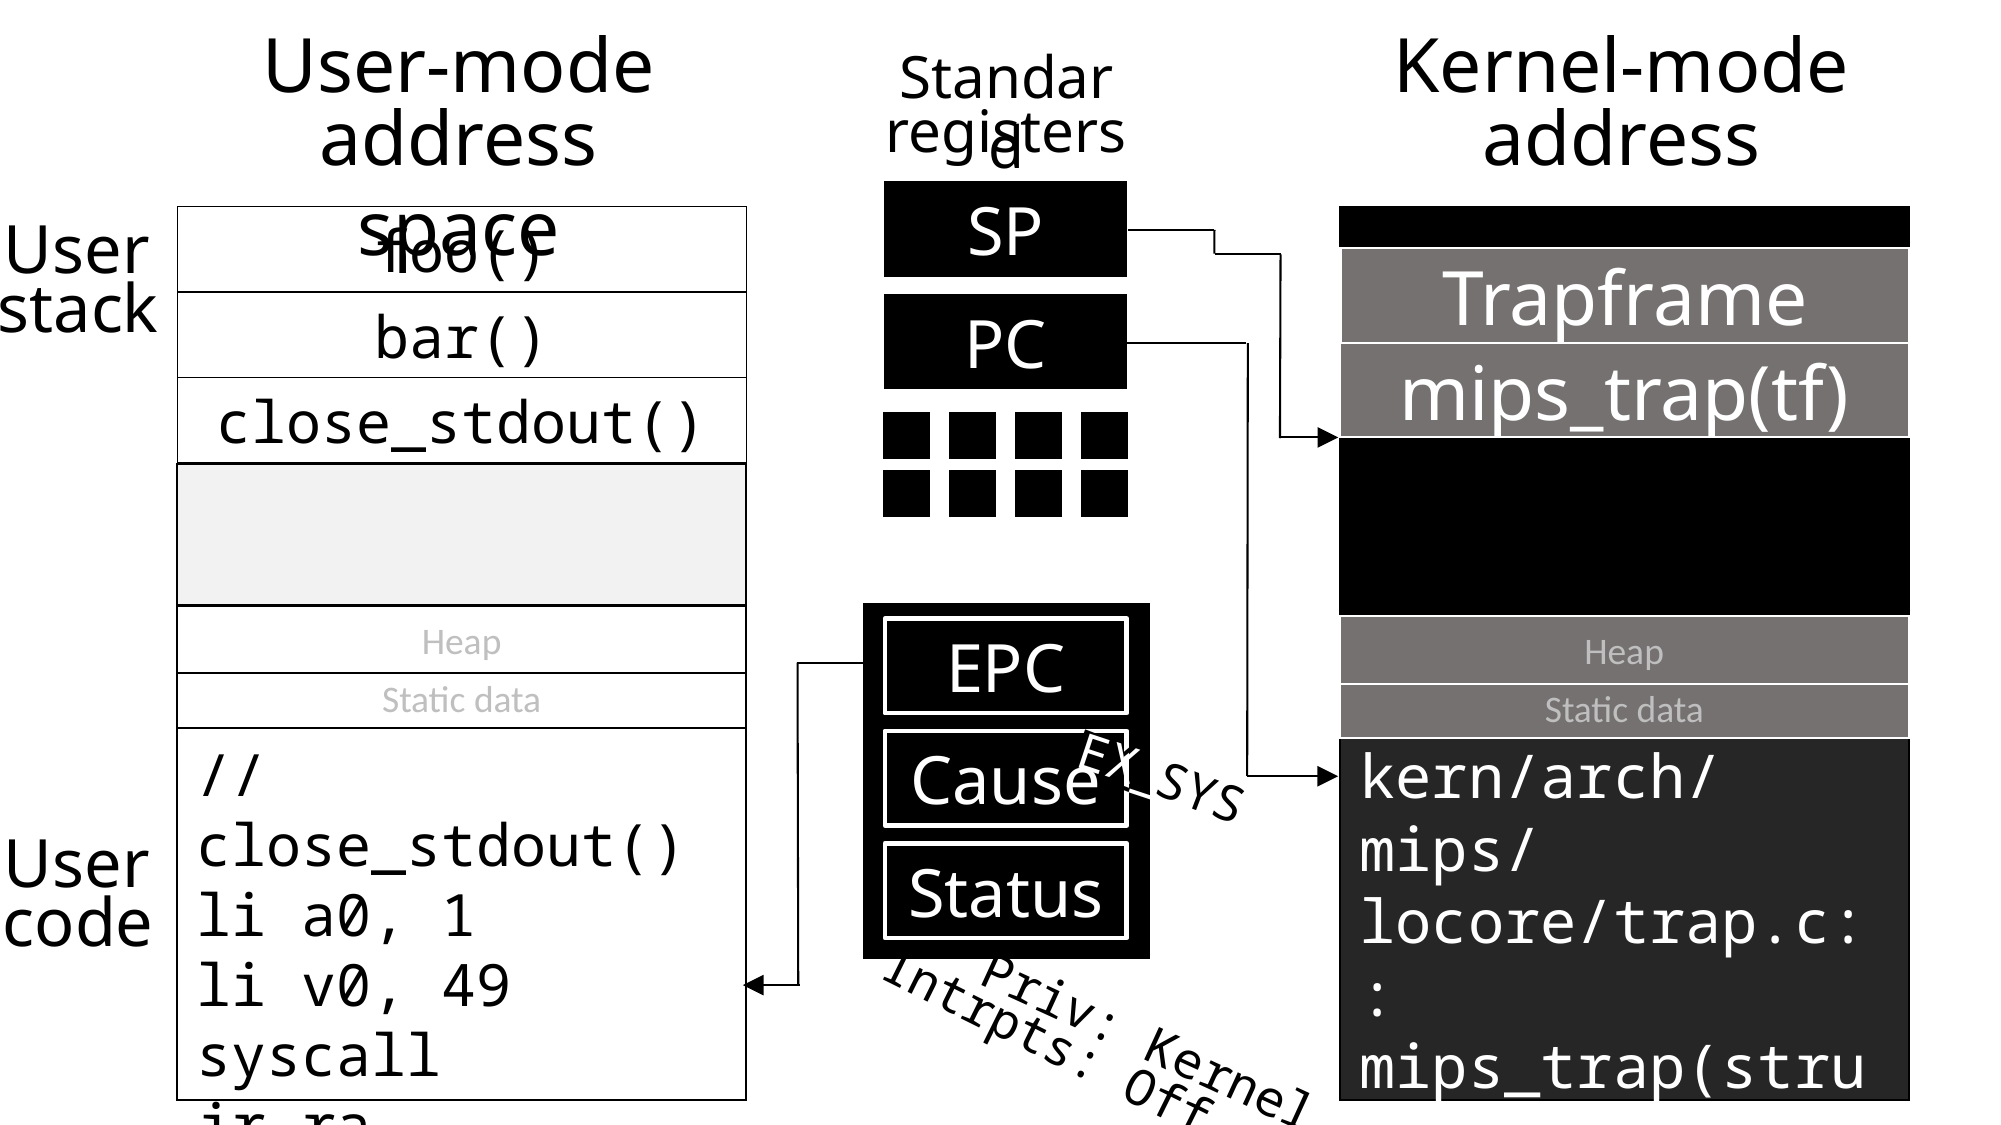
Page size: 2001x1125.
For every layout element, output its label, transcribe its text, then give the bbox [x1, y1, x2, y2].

text_box Heap [1339, 615, 1910, 685]
text_box Status [884, 843, 1127, 938]
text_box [884, 413, 1127, 517]
text_box [176, 463, 747, 604]
text_box foo() [199, 206, 747, 292]
text_box Cause [884, 730, 1127, 826]
text_box [863, 603, 1150, 959]
text_box Intrpts: Off [857, 919, 1240, 1125]
text_box mips_trap(tf) [1339, 342, 1910, 438]
text_box EPC [884, 618, 1127, 714]
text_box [1362, 9, 1880, 193]
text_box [200, 9, 718, 193]
text_box Priv: Kernel [972, 925, 1343, 1125]
text_box Static data [1339, 685, 1910, 739]
text_box Static data [176, 674, 747, 729]
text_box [1057, 716, 1256, 814]
text_box [1339, 206, 1910, 247]
text_box [1339, 438, 1910, 615]
text_box kern/arch/mips/ locore/trap.c:: mips_trap(struct trapframe *tf) [1344, 739, 1909, 1125]
text_box PC [884, 294, 1127, 389]
text_box SP [884, 181, 1127, 277]
text_box [1339, 739, 1344, 1101]
text_box Trapframe [1339, 247, 1911, 344]
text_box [847, 32, 1164, 173]
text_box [0, 199, 199, 355]
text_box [0, 813, 199, 969]
text_box [176, 729, 747, 1101]
text_box Heap [176, 604, 747, 674]
text_box bar() [177, 292, 747, 378]
text_box //close_stdout() li a0, 1 li v0, 49 syscall jr ra [181, 730, 729, 1125]
text_box close_stdout() [177, 378, 747, 463]
